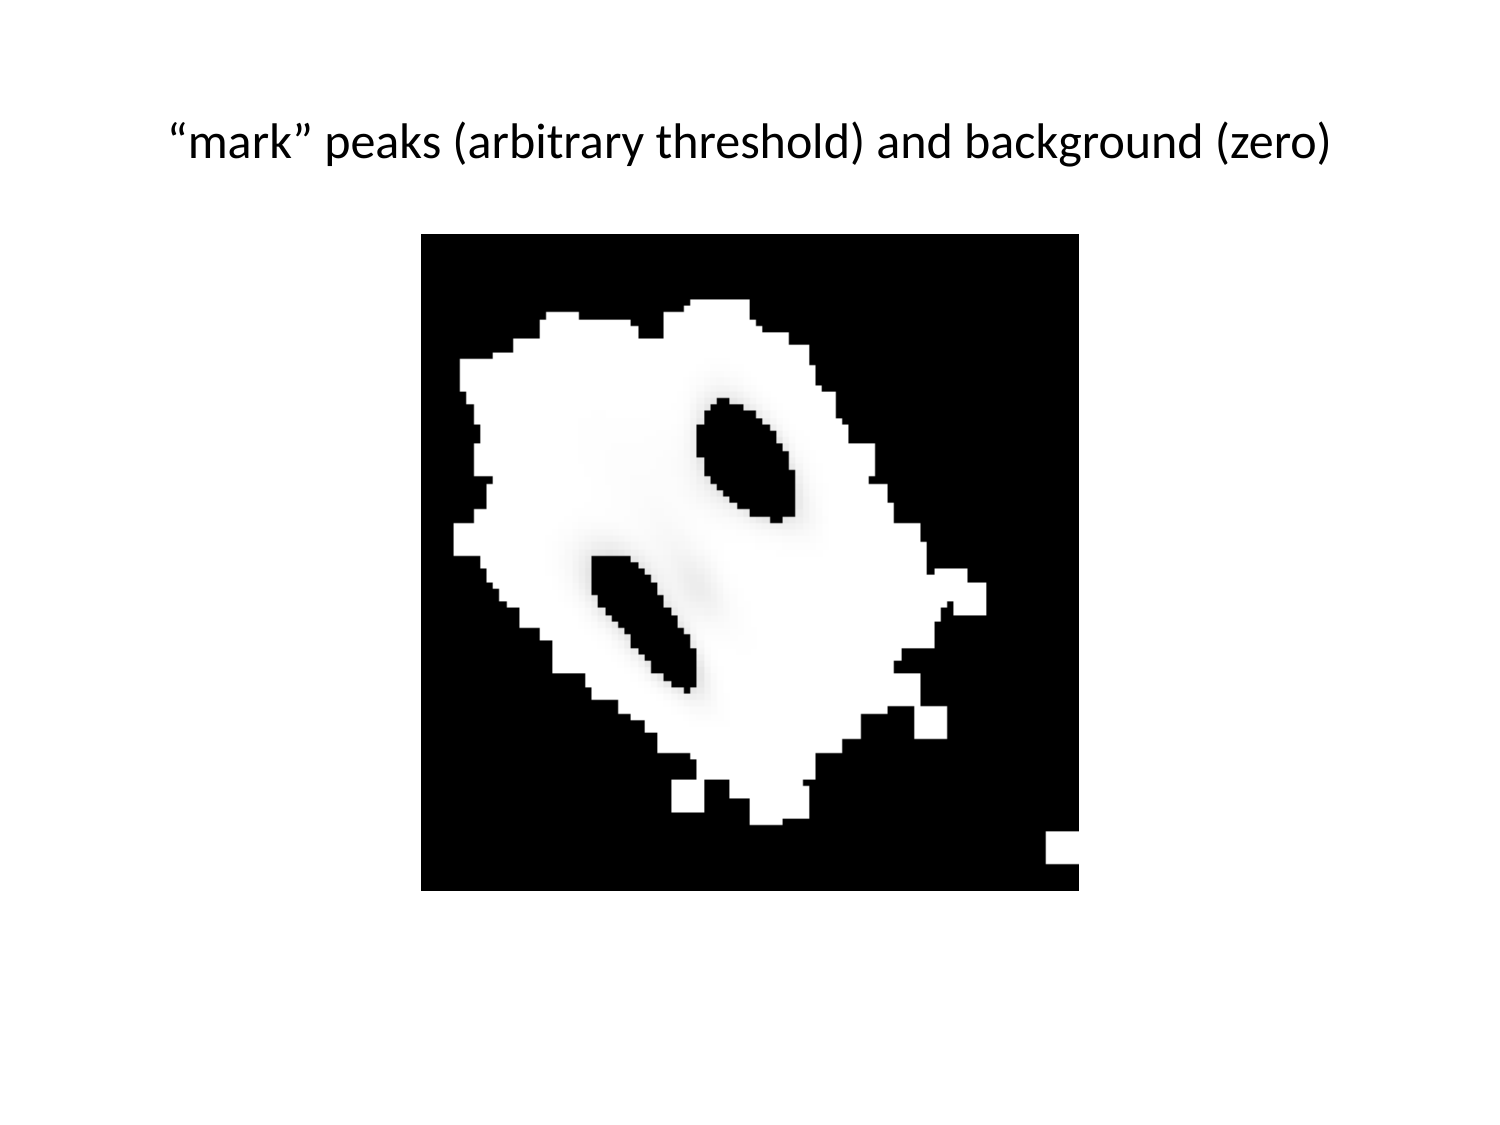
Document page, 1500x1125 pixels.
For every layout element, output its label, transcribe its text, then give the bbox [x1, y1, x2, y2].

title “mark” peaks (arbitrary threshold) and background (zero) [75, 45, 1425, 233]
picture [312, 234, 1188, 892]
